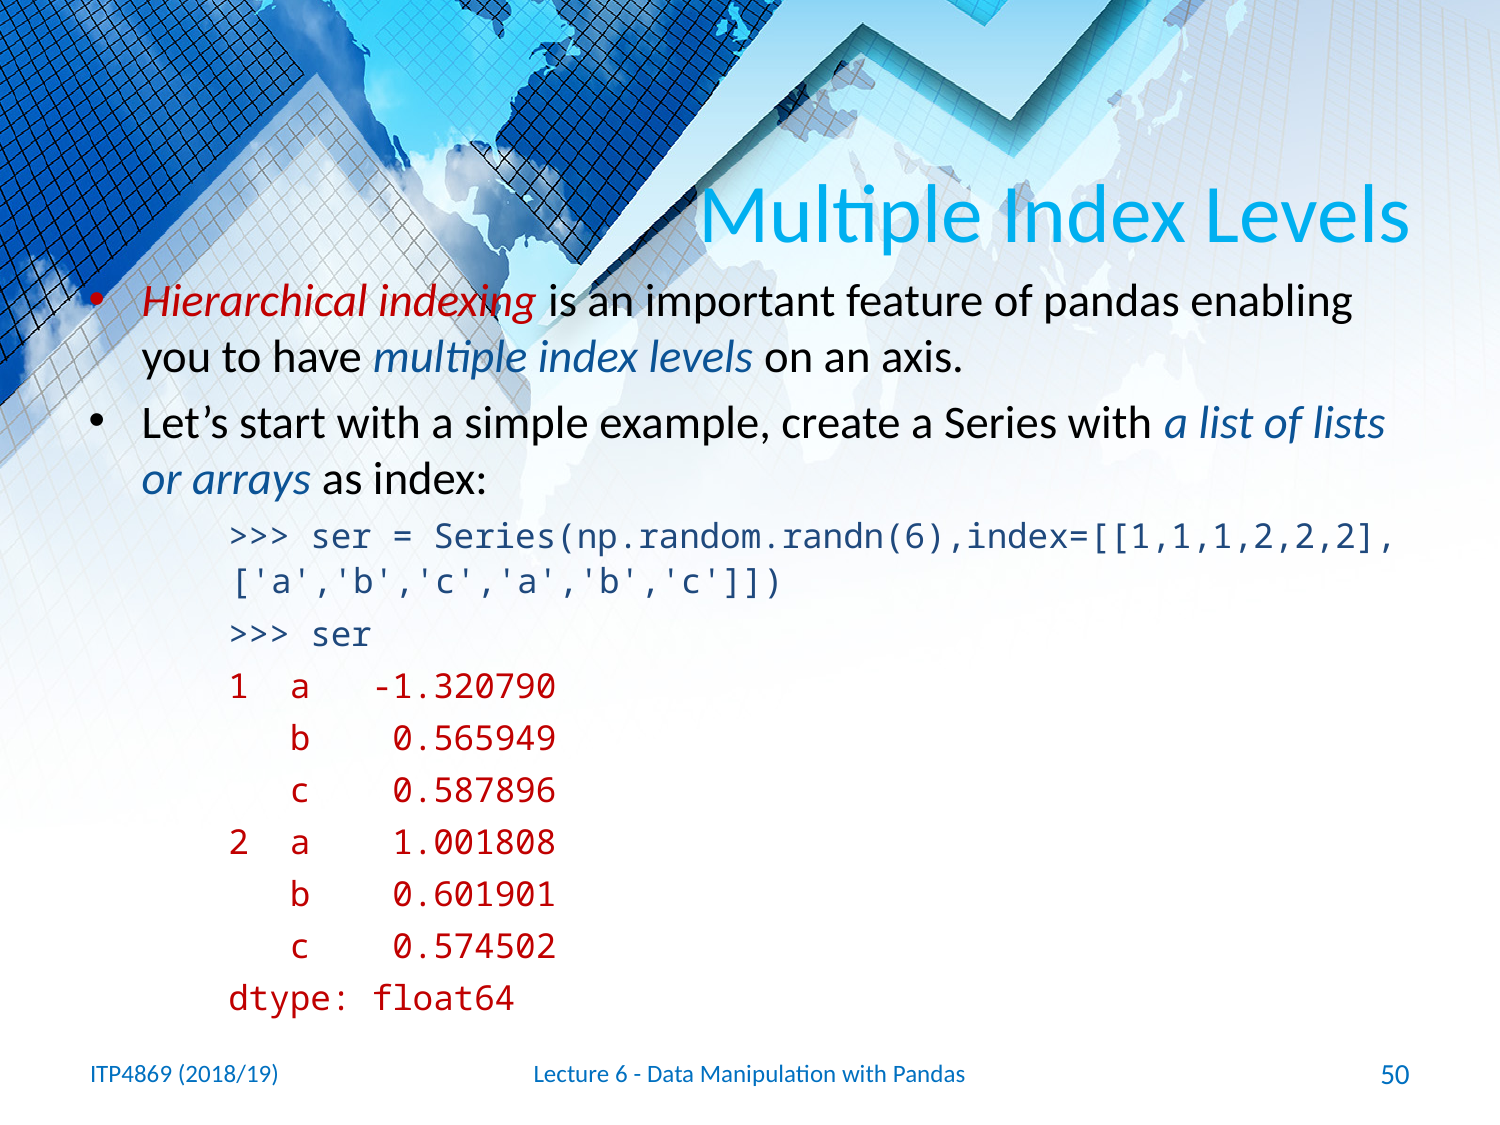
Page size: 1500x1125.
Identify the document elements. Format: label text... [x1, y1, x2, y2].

slide_number 50 [1074, 1042, 1425, 1103]
list Hierarchical indexing is an important feature of pandas enabling you to have multiple index levels on an axis. Let’s start with a simple example, create a Series with a list of lists or arrays as index: >>> ser = Series(np.random.randn(6),index=[[1,1,1,2,2,2],['a','b','c','a','b','c']]) >>> ser 1 a -1.320790 b 0.565949 c 0.587896 2 a 1.001808 b 0.601901 c 0.574502 dtype: float64 [73, 262, 1427, 1064]
title Multiple Index Levels [73, 128, 1427, 262]
footer Lecture 6 - Data Manipulation with Pandas [512, 1042, 988, 1103]
picture [0, 0, 1500, 1125]
slide_number ITP4869 (2018/19) [75, 1042, 425, 1103]
